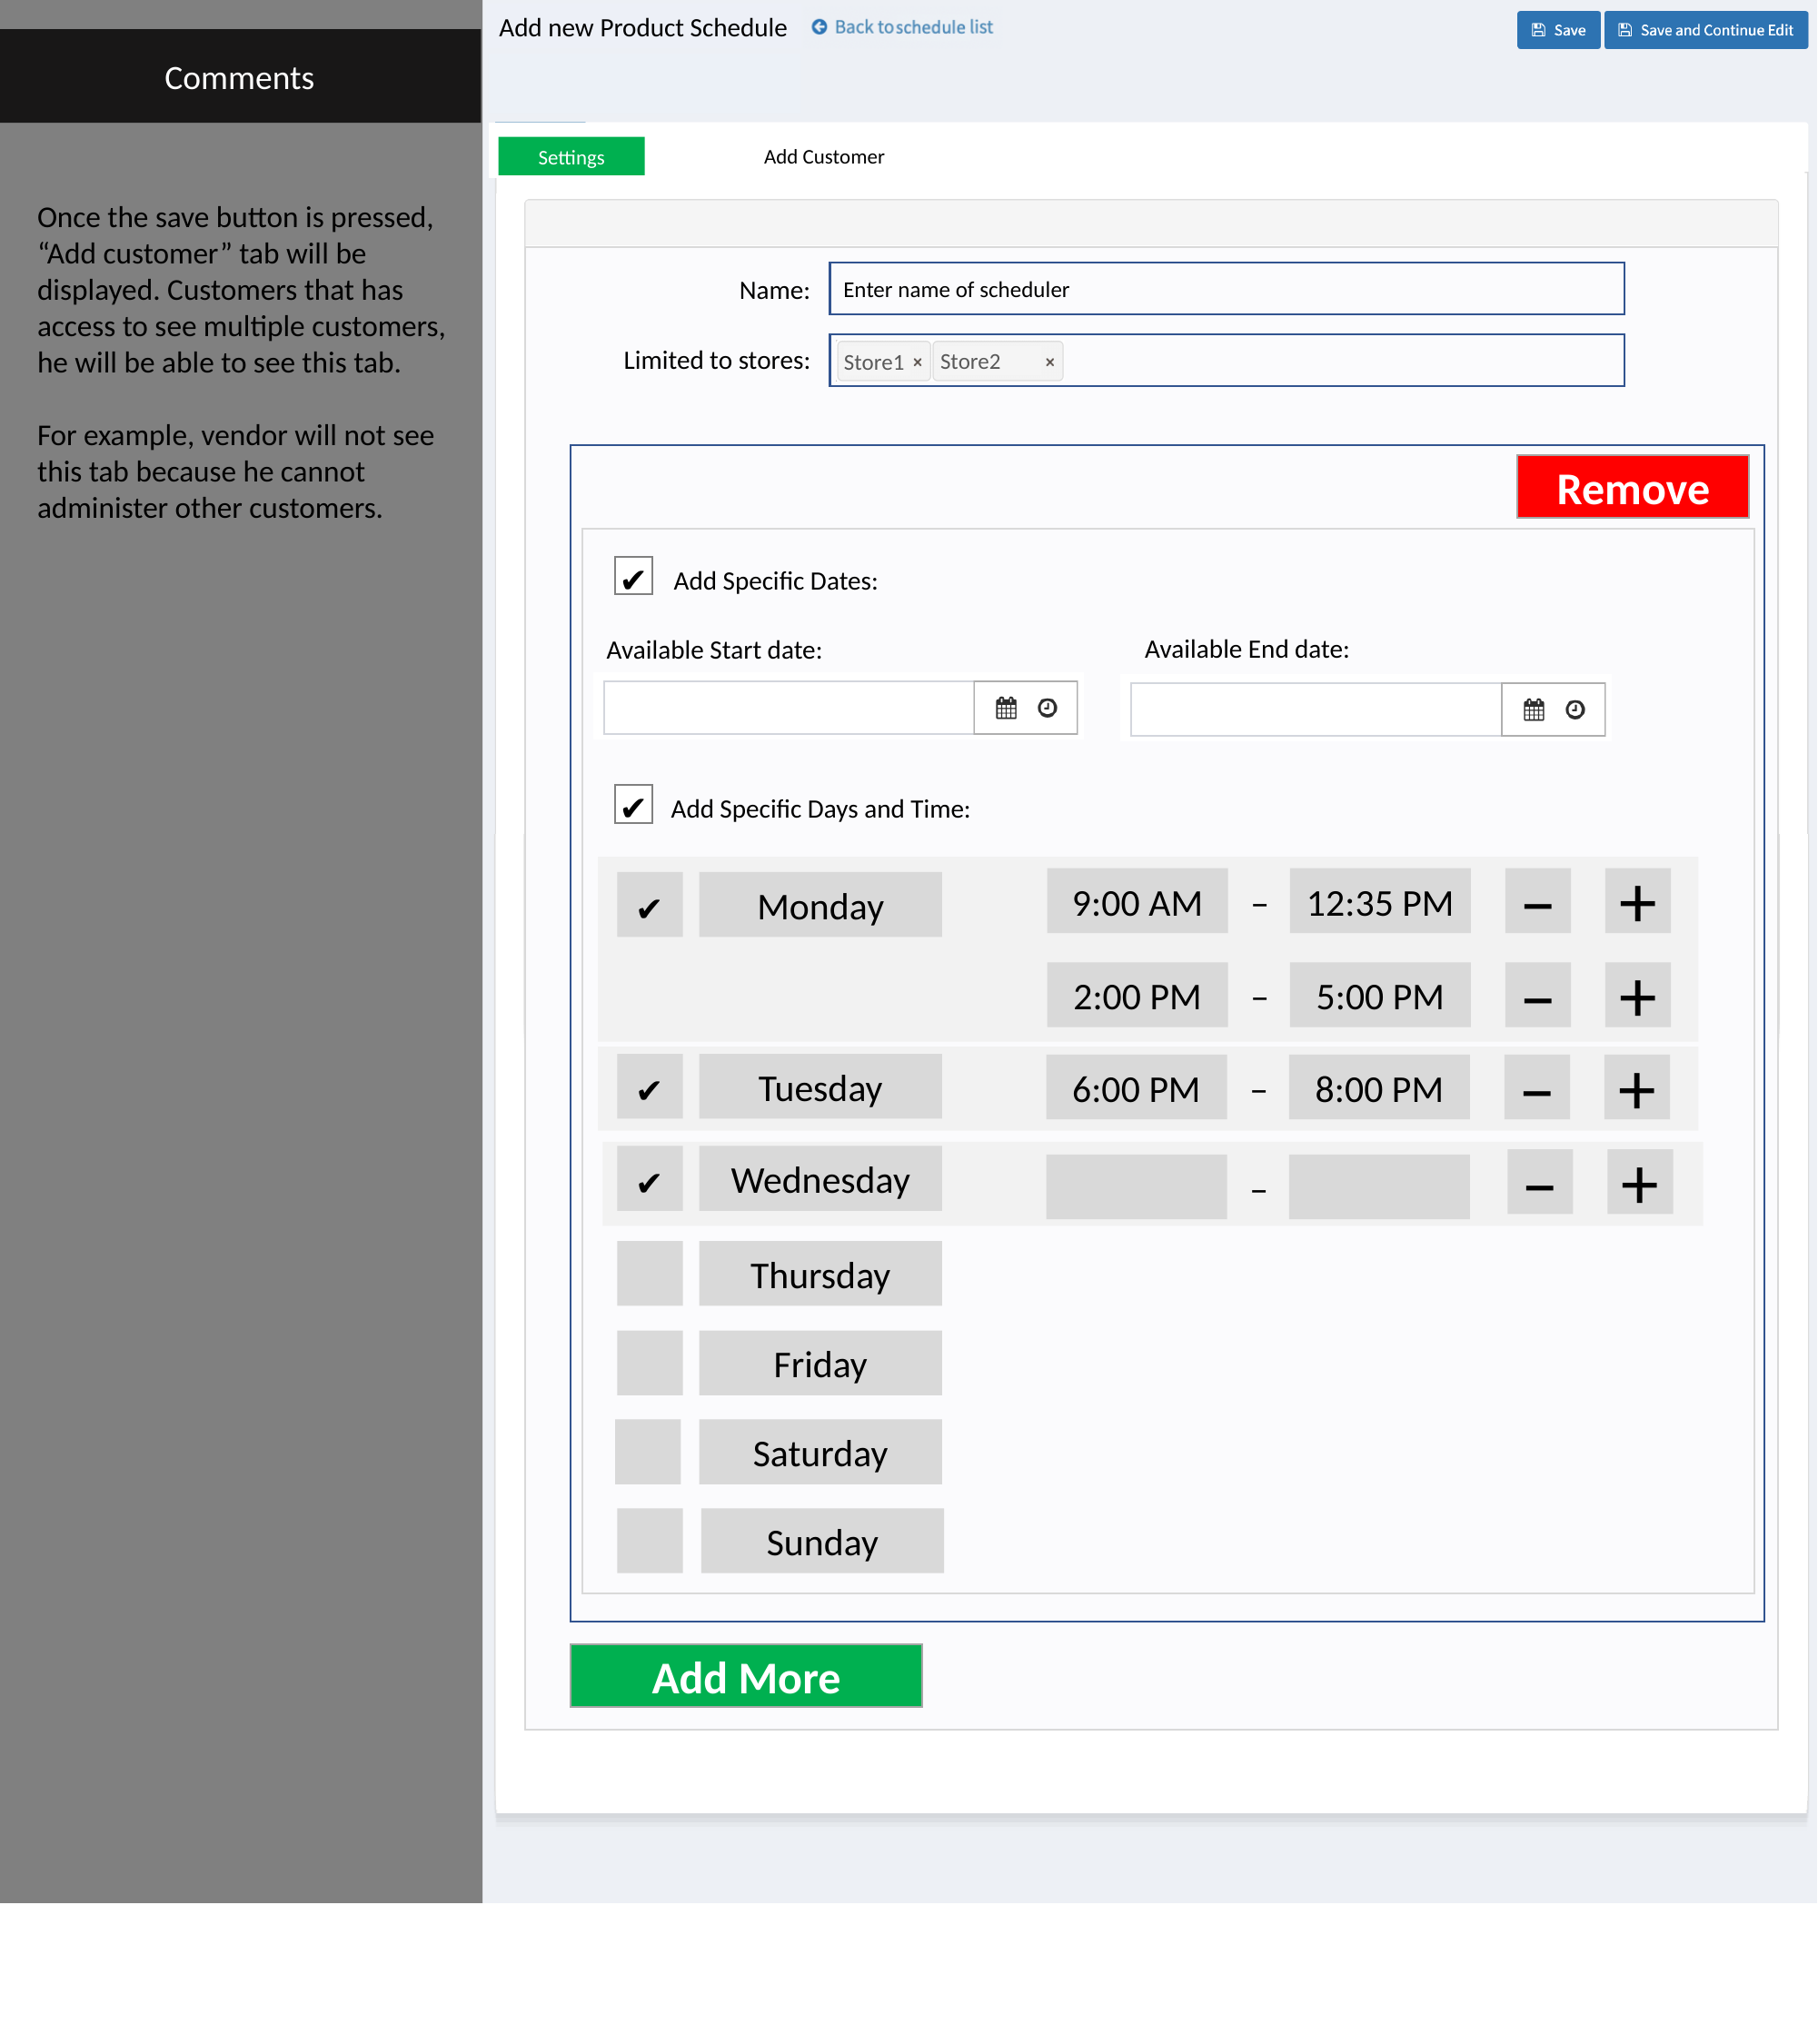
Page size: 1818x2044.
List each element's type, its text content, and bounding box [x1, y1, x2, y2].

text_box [602, 1141, 1704, 1226]
text_box [0, 0, 482, 28]
picture [476, 0, 1817, 1903]
text_box Comments [0, 28, 482, 124]
text_box [0, 124, 483, 1904]
text_box Once the save button is pressed, “Add customer” tab will be displayed. Customers that has access to see multiple customers, he will be able to see this tab. For example, vendor will not see this tab because he cannot administer other customers. [24, 190, 464, 531]
